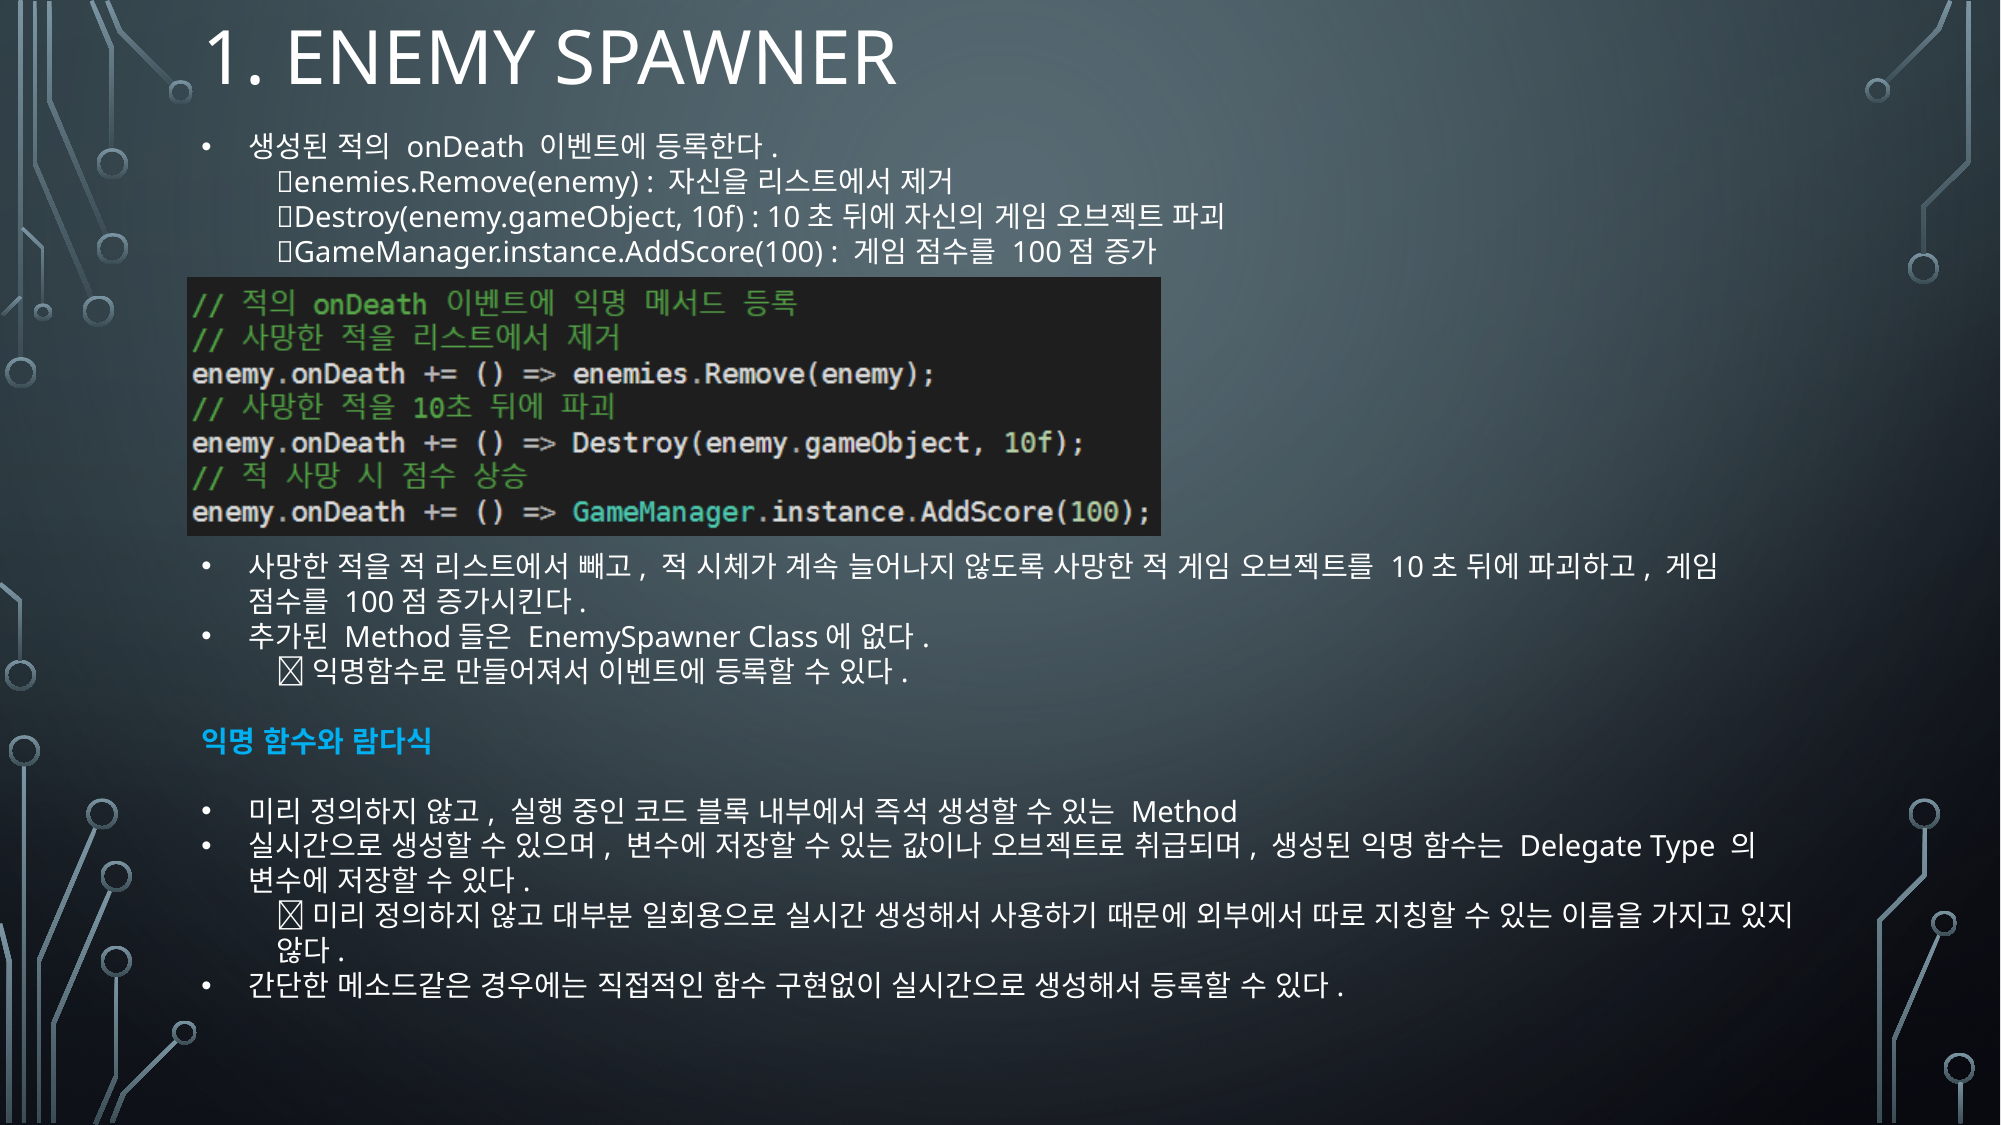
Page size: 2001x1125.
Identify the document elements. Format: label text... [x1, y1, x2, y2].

picture [186, 277, 1161, 536]
title 1. Enemy spawner [187, 0, 1813, 121]
text_box 생성된 적의 onDeath 이벤트에 등록한다. enemies.Remove(enemy) : 자신을 리스트에서 제거 Destroy(enemy.gameObject, 10f) : 10초 뒤에 자신의 게임 오브젝트 파괴 GameManager.instance.AddScore(100) : 게임 점수를 100점 증가 사망한 적을 적 리스트에서 빼고, 적 시체가 계속 늘어나지 않도록 사망한 적 게임 오브젝트를 10초 뒤에 파괴하고, 게임 점수를 100점 증가시킨다. 추가된 Method들은 EnemySpawner Class에 없다. 익명함수로 만들어져서 이벤트에 등록할 수 있다. 익명 함수와 람다식 미리 정의하지 않고, 실행 중인 코드 블록 내부에서 즉석 생성할 수 있는 Method 실시간으로 생성할 수 있으며, 변수에 저장할 수 있는 값이나 오브젝트로 취급되며, 생성된 익명 함수는 Delegate Type 의 변수에 저장할 수 있다. 미리 정의하지 않고 대부분 일회용으로 실시간 생성해서 사용하기 때문에 외부에서 따로 지칭할 수 있는 이름을 가지고 있지 않다. 간단한 메소드같은 경우에는 직접적인 함수 구현없이 실시간으로 생성해서 등록할 수 있다. [186, 121, 1812, 1010]
